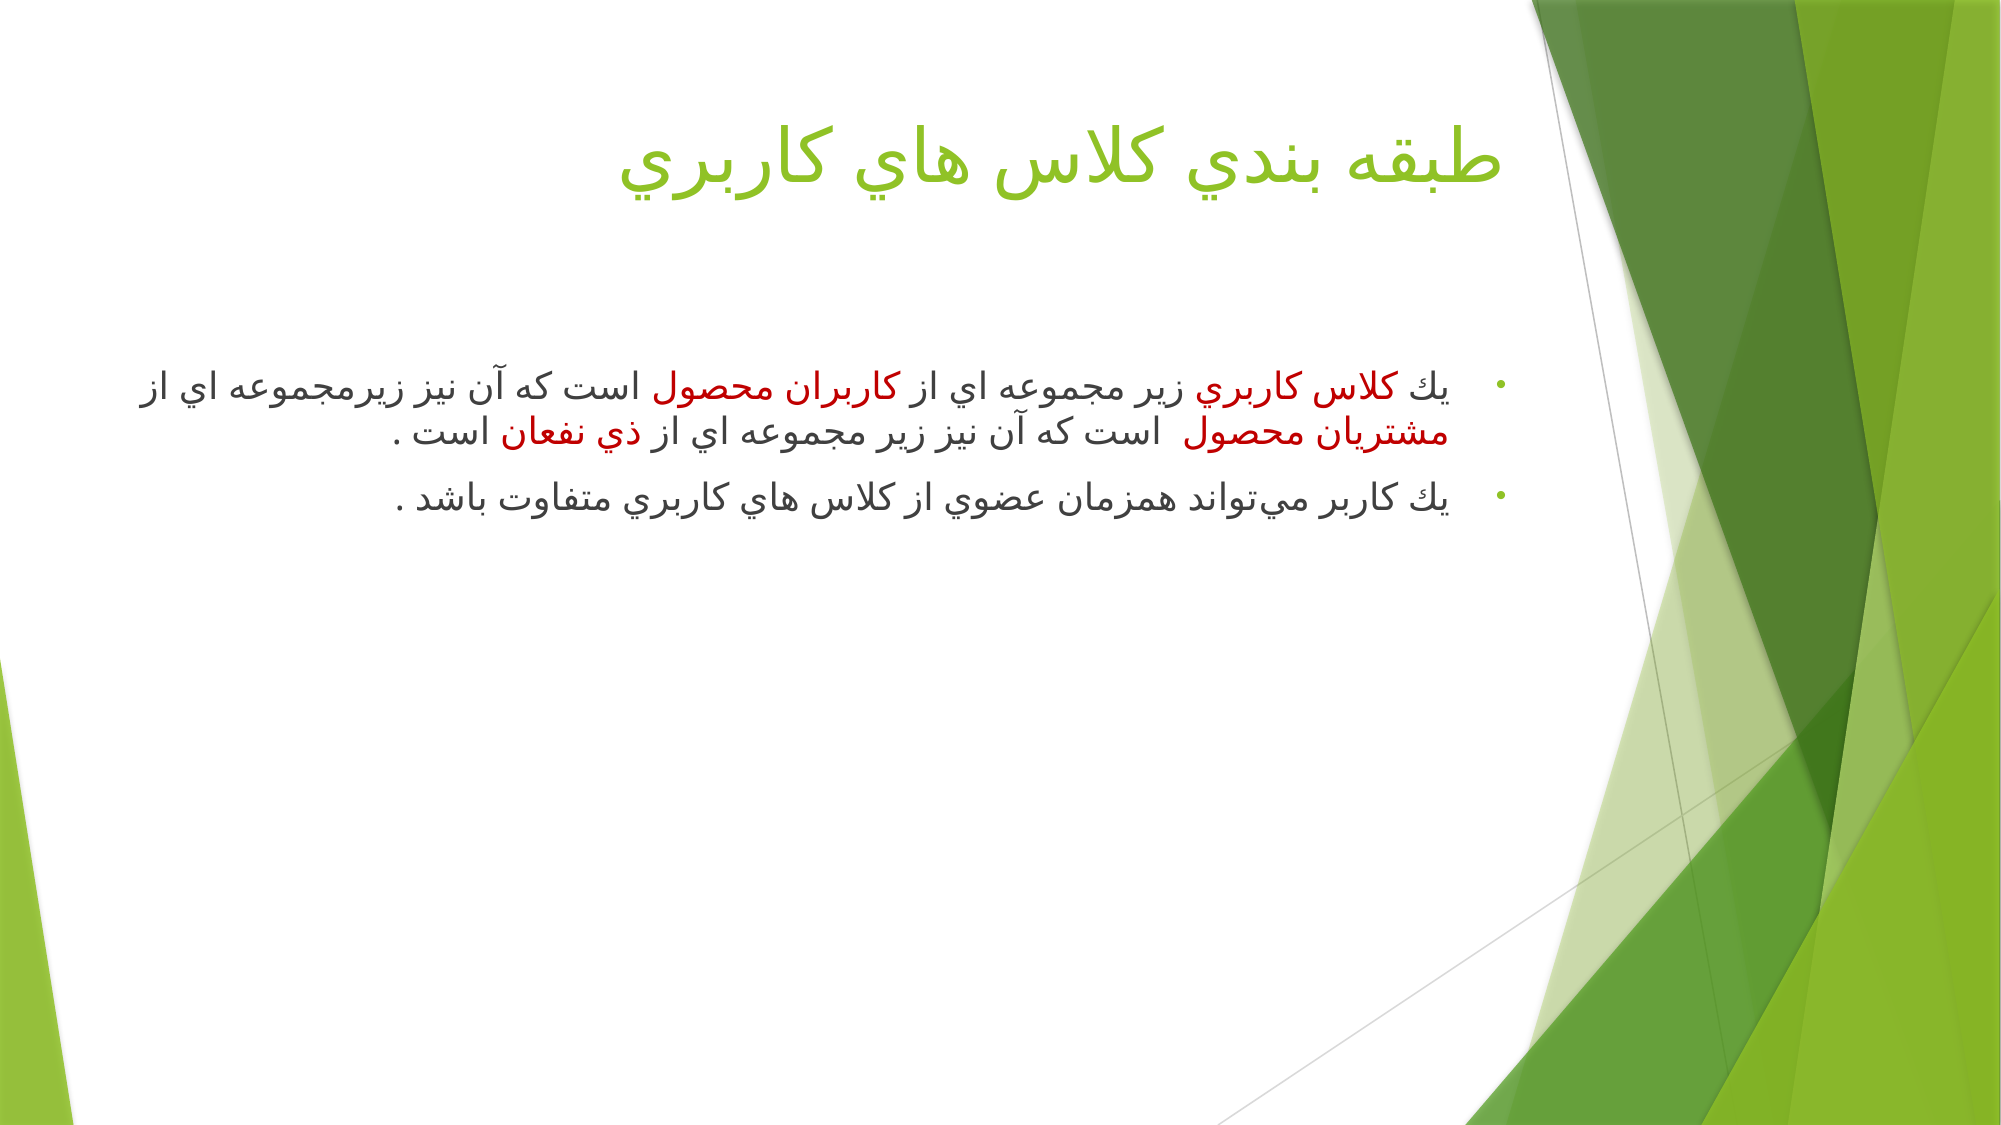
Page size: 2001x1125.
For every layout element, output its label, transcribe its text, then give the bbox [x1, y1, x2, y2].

title طبقه بندي كلاس هاي كاربري [111, 99, 1522, 317]
list يك كلاس كاربري زير مجموعه اي از كاربران محصول است كه آن نيز زيرمجموعه اي از مشتريان محصول است كه آن نيز زير مجموعه اي از ذي نفعان است . يك كاربر مي‌تواند همزمان عضوي از كلاس هاي كاربري متفاوت باشد . [111, 354, 1522, 992]
